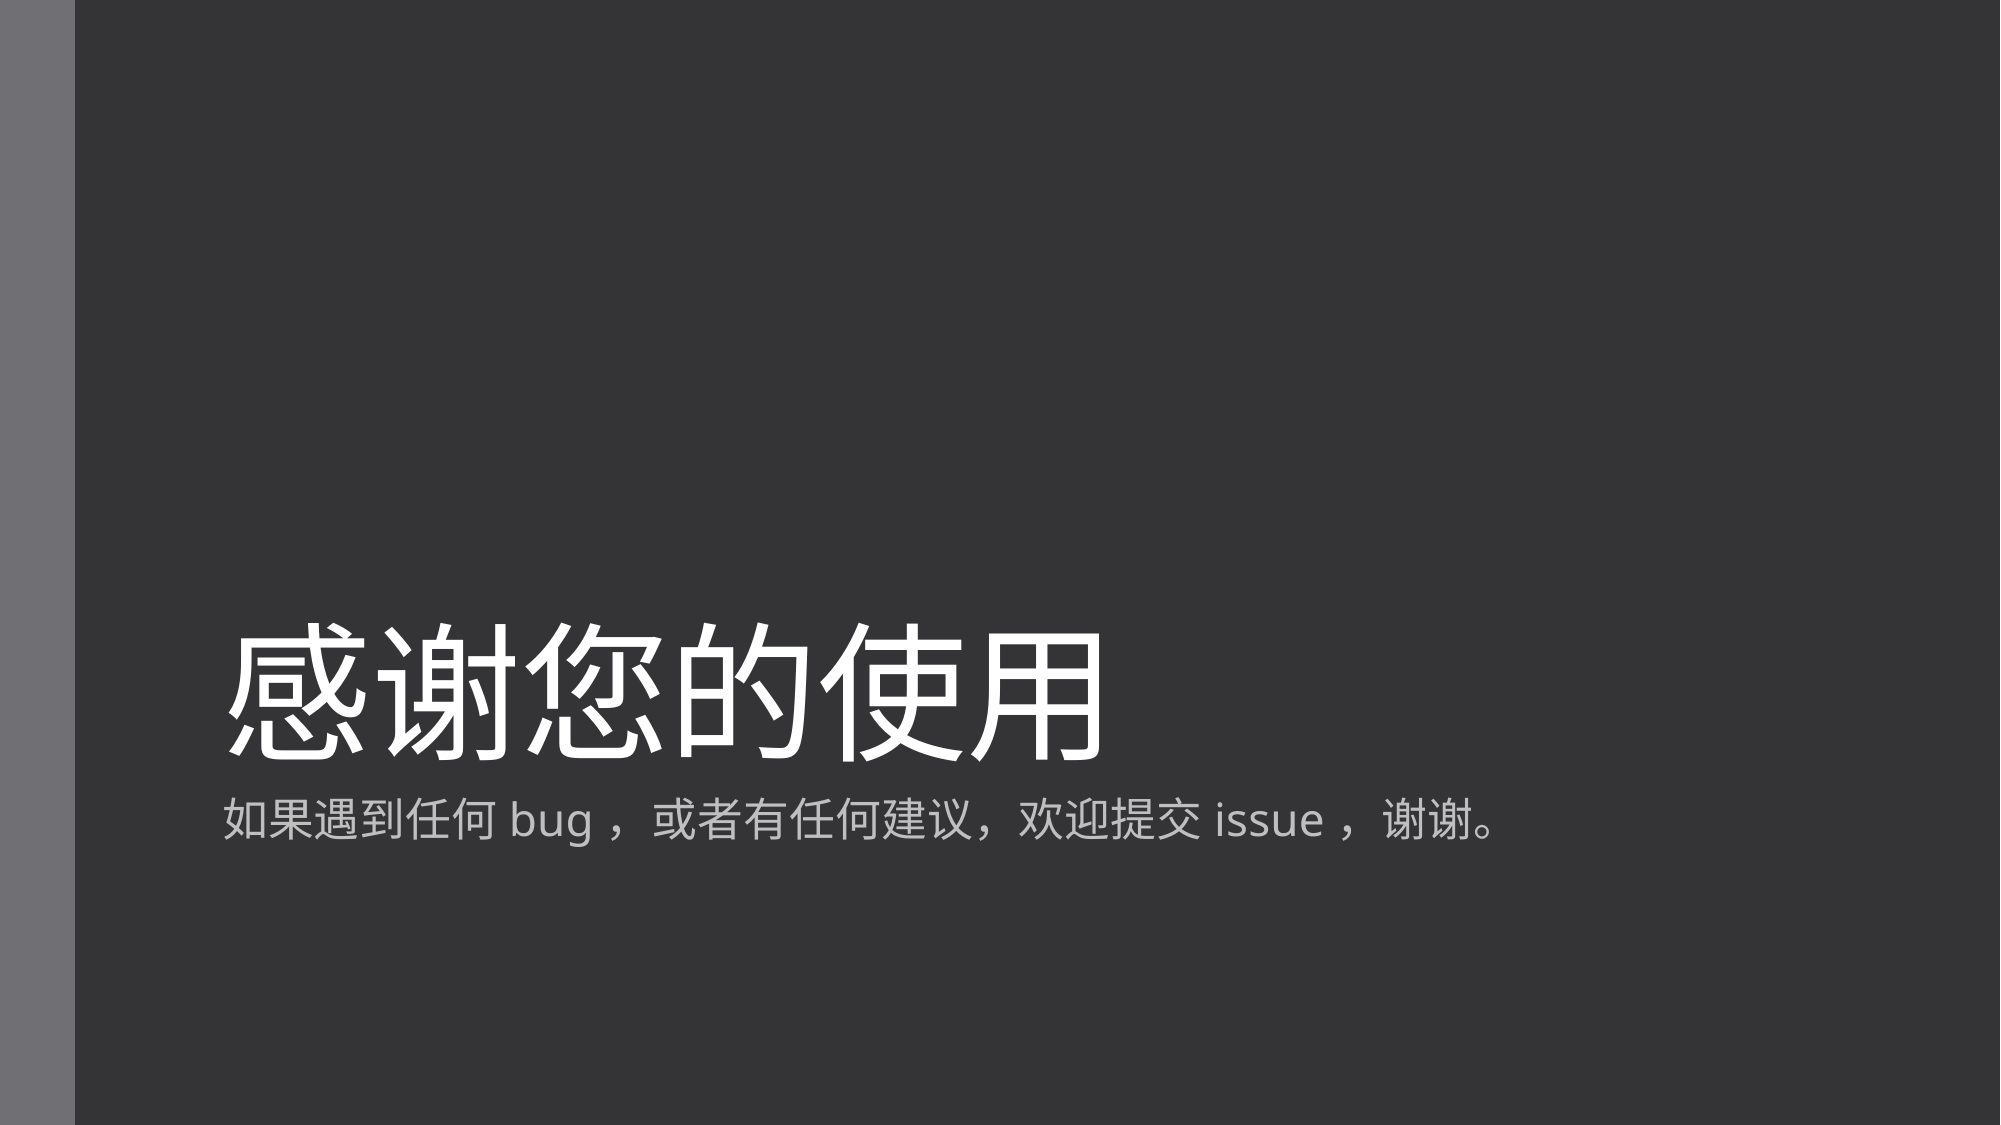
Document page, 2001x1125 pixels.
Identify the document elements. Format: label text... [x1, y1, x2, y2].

subtitle 如果遇到任何bug，或者有任何建议，欢迎提交issue，谢谢。 [206, 787, 1752, 1065]
title 感谢您的使用 [206, 124, 1752, 787]
